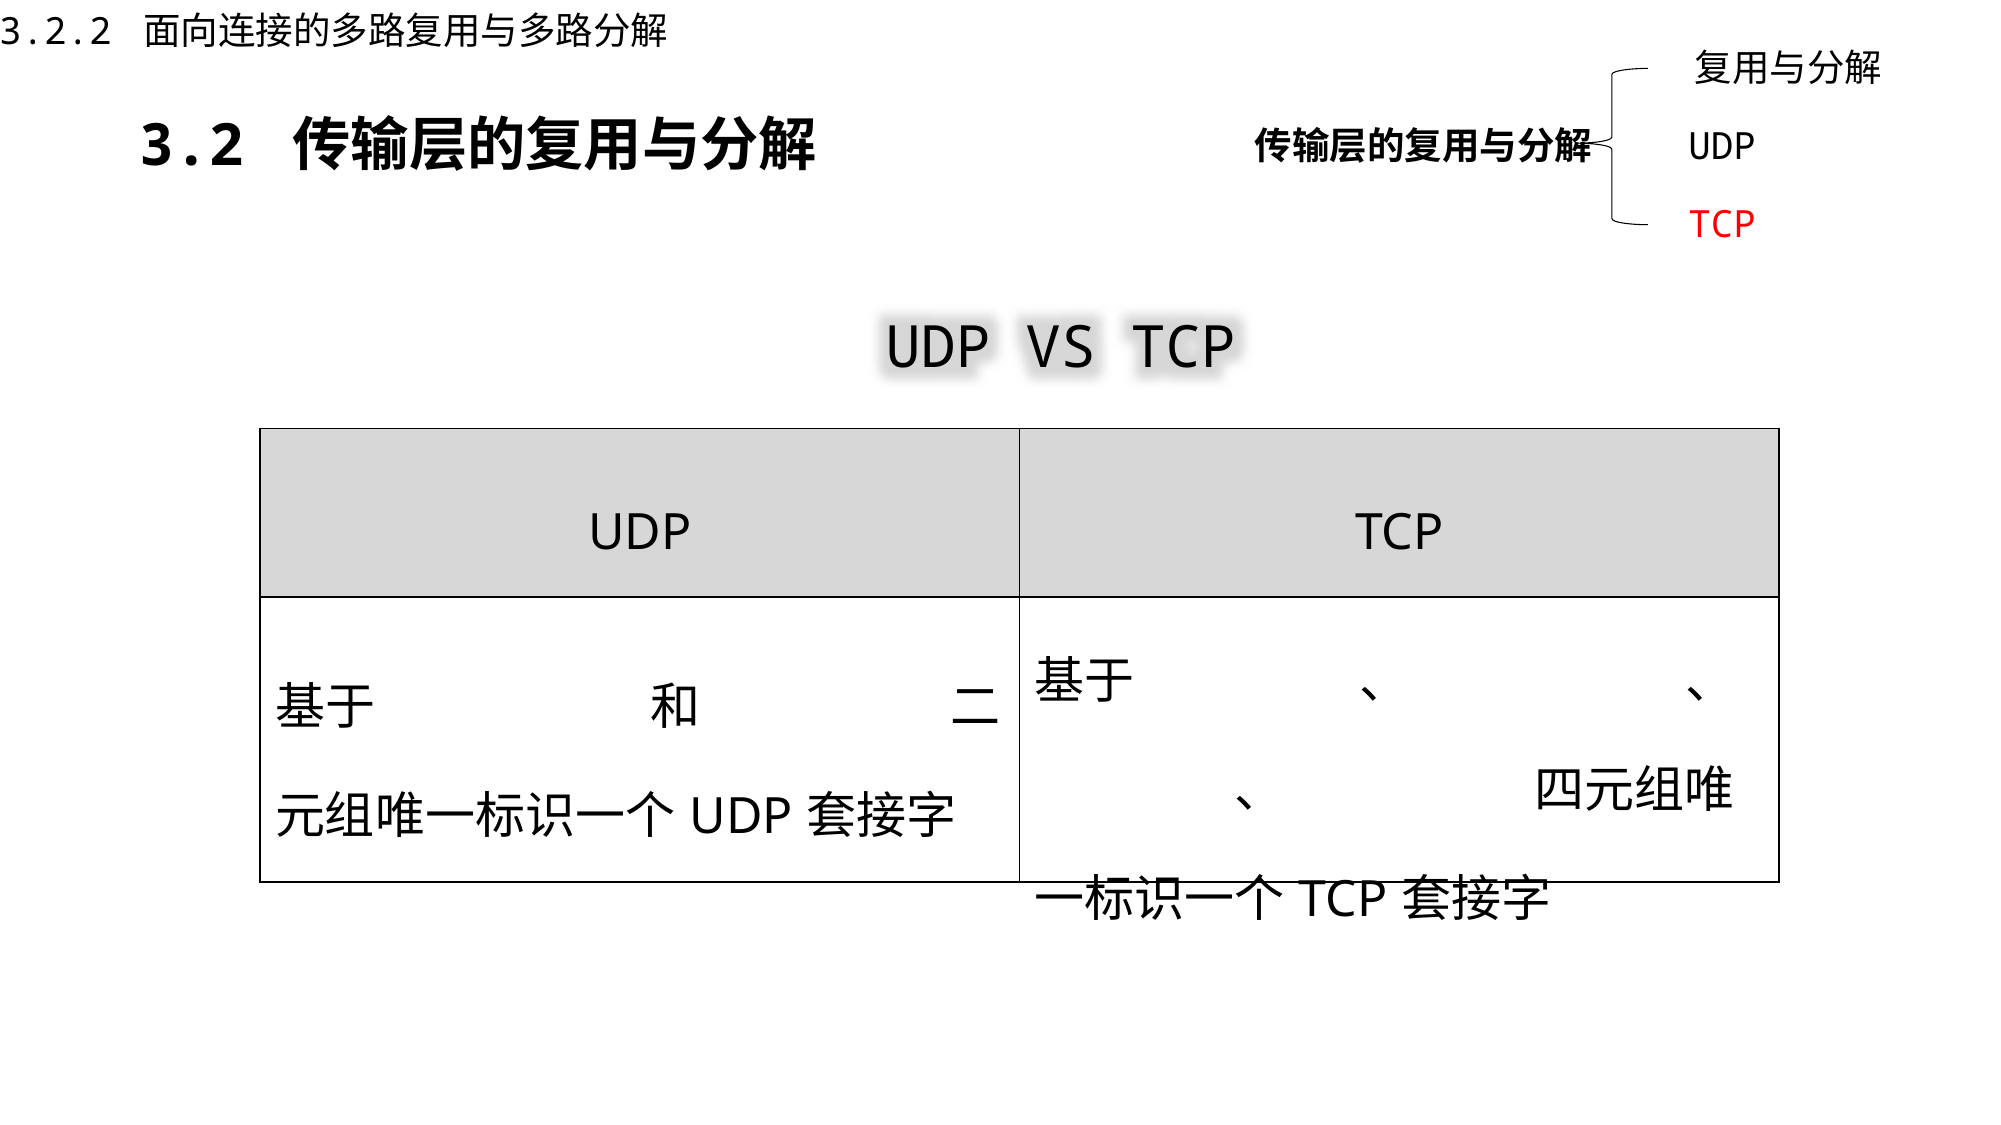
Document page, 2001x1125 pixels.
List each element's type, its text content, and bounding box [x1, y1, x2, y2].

text_box 3.2.2 面向连接的多路复用与多路分解 [0, 0, 683, 60]
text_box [1237, 48, 1899, 254]
table_cell 基于源IP地址、目的IP地址、源端口号、目的端口号四元组唯一标识一个TCP套接字 [1020, 598, 1778, 881]
table_header UDP [261, 429, 1019, 596]
text_box UDP VS TCP [867, 248, 1311, 405]
text_box 3.2 传输层的复用与分解 [120, 97, 1237, 187]
table_cell 基于目的IP地址和目的端口号二元组唯一标识一个UDP套接字 [261, 598, 1019, 881]
table_header TCP [1020, 429, 1778, 596]
